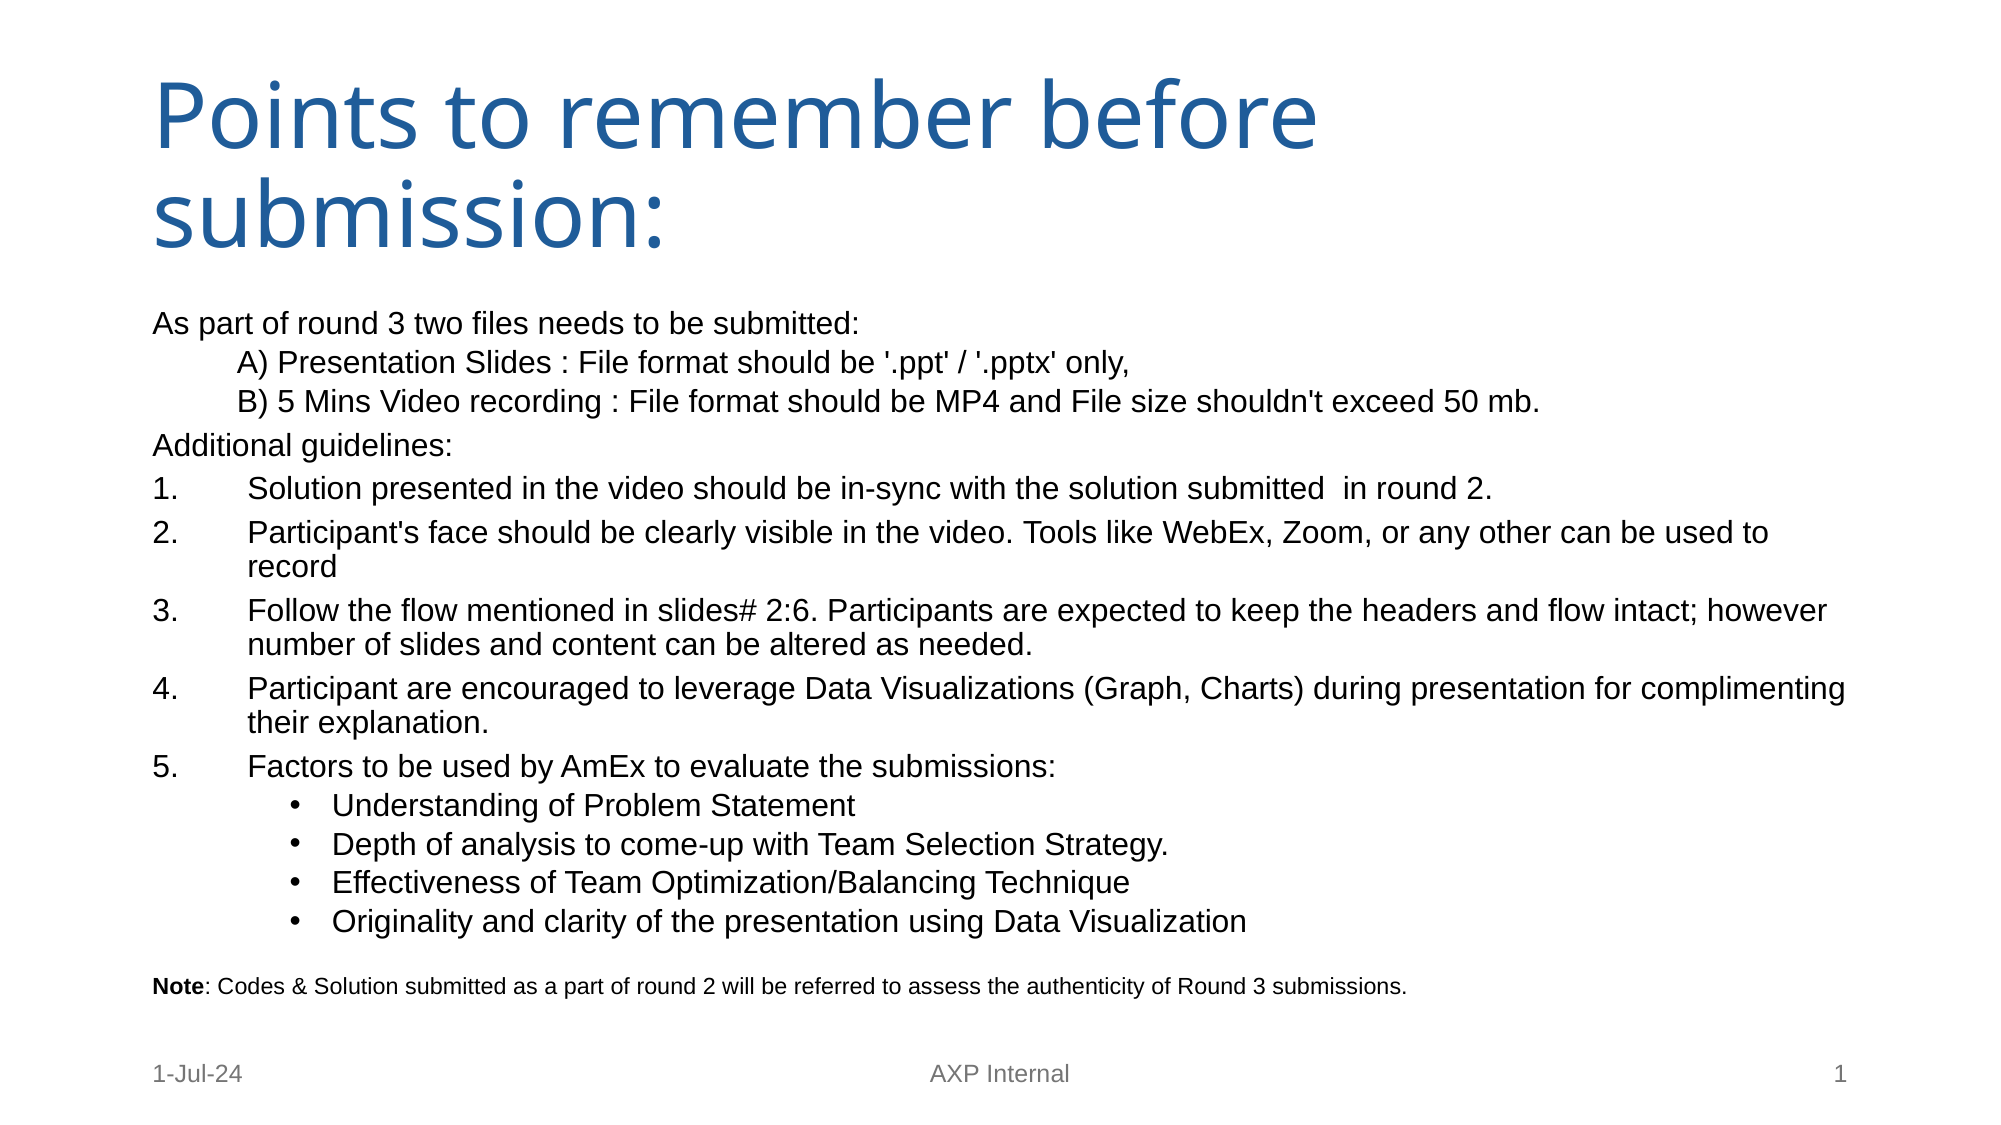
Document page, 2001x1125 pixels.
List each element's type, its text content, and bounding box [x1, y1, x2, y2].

title Points to remember before submission: [137, 59, 1863, 278]
list As part of round 3 two files needs to be submitted: A) Presentation Slides : File format should be '.ppt' / '.pptx' only, B) 5 Mins Video recording : File format should be MP4 and File size shouldn't exceed 50 mb. Additional guidelines: Solution presented in the video should be in-sync with the solution submitted in round 2. Participant's face should be clearly visible in the video. Tools like WebEx, Zoom, or any other can be used to record Follow the flow mentioned in slides# 2:6. Participants are expected to keep the headers and flow intact; however number of slides and content can be altered as needed. Participant are encouraged to leverage Data Visualizations (Graph, Charts) during presentation for complimenting their explanation. Factors to be used by AmEx to evaluate the submissions: Understanding of Problem Statement Depth of analysis to come-up with Team Selection Strategy. Effectiveness of Team Optimization/Balancing Technique Originality and clarity of the presentation using Data Visualization Note: Codes & Solution submitted as a part of round 2 will be referred to assess the authenticity of Round 3 submissions. [137, 299, 1863, 1014]
slide_number ‹#› [1412, 1042, 1863, 1103]
footer AXP Internal [662, 1042, 1338, 1103]
slide_number 1-Jul-24 [137, 1042, 588, 1103]
